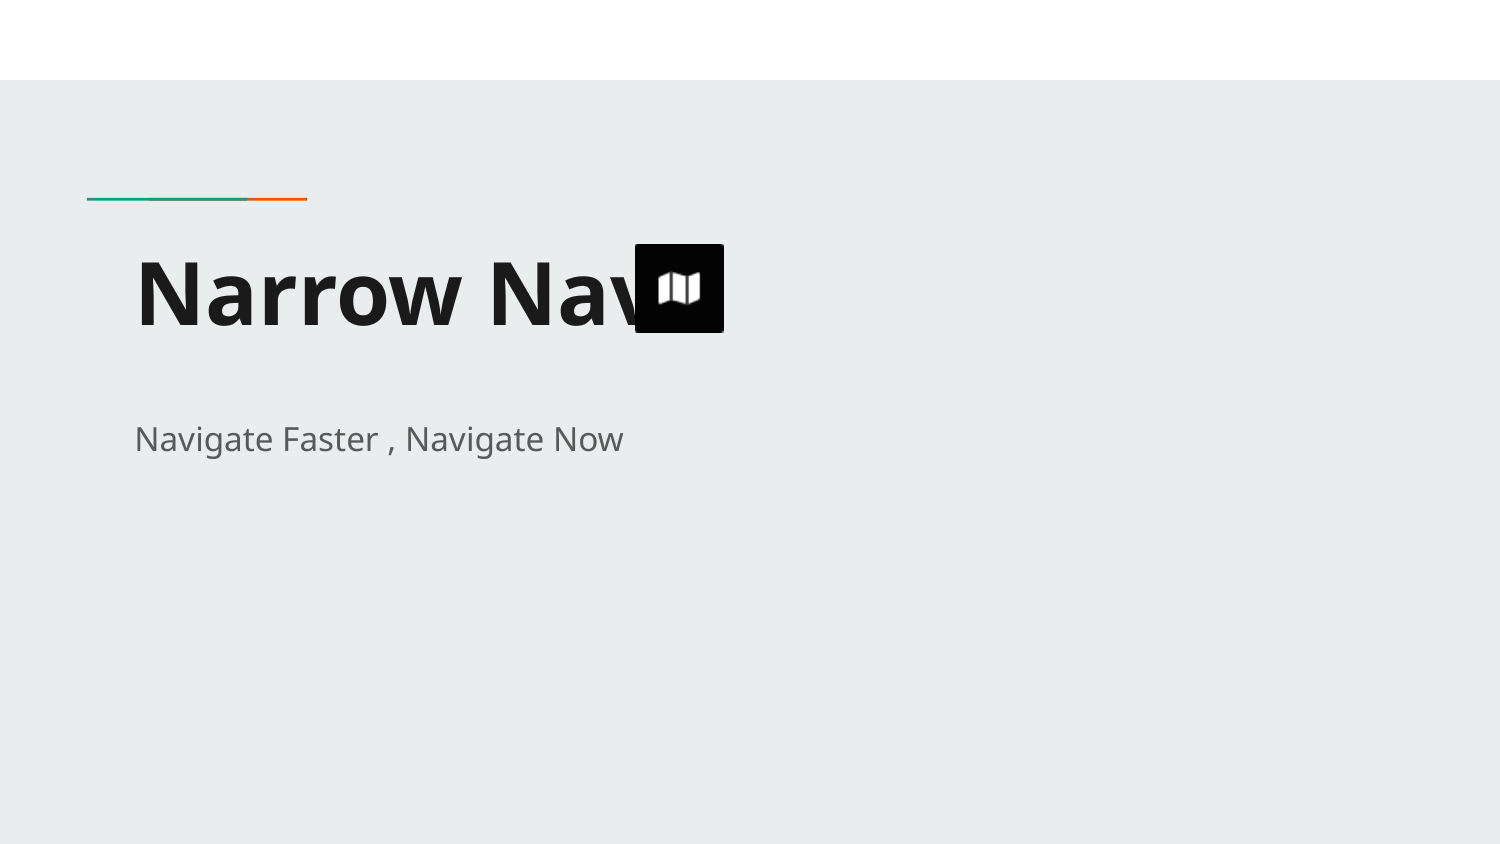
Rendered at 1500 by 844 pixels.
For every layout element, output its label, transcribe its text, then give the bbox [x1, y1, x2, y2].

title Narrow Nav [119, 216, 1381, 401]
picture [635, 244, 724, 333]
subtitle Navigate Faster , Navigate Now [119, 401, 1381, 490]
